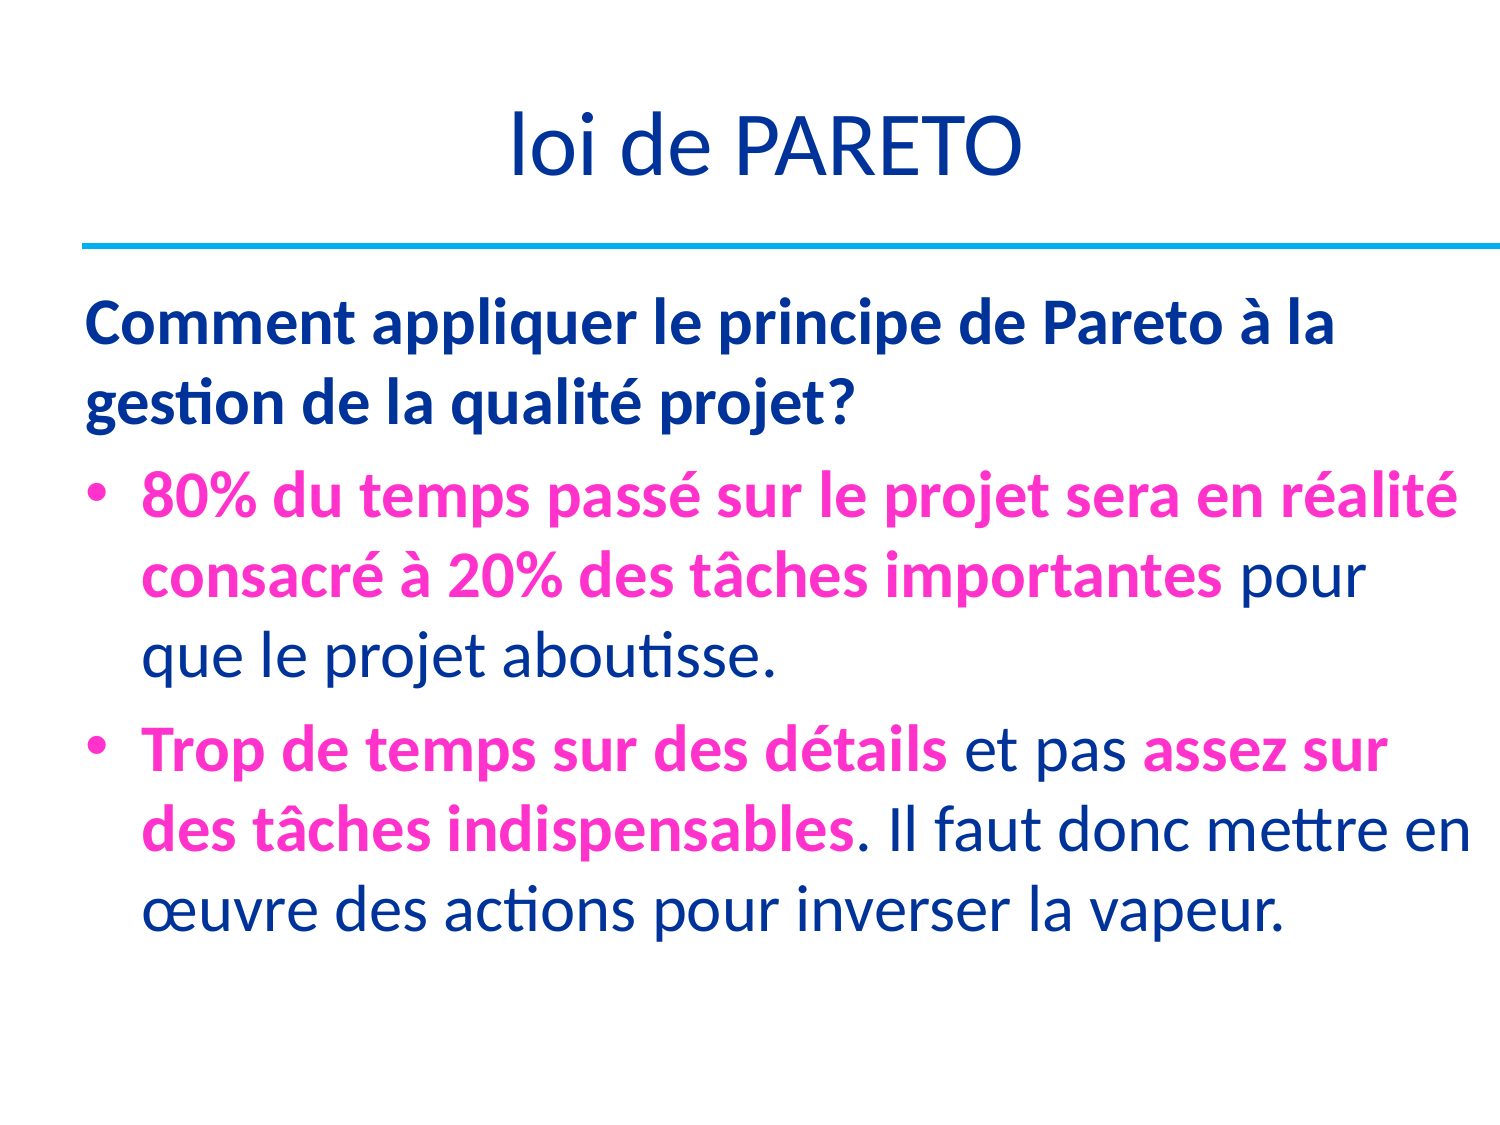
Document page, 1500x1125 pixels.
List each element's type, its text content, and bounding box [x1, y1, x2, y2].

title loi de PARETO [74, 44, 1459, 233]
list Comment appliquer le principe de Pareto à la gestion de la qualité projet? 80% du temps passé sur le projet sera en réalité consacré à 20% des tâches importantes pour que le projet aboutisse. Trop de temps sur des détails et pas assez sur des tâches indispensables. Il faut donc mettre en œuvre des actions pour inverser la vapeur. [70, 243, 1500, 1071]
